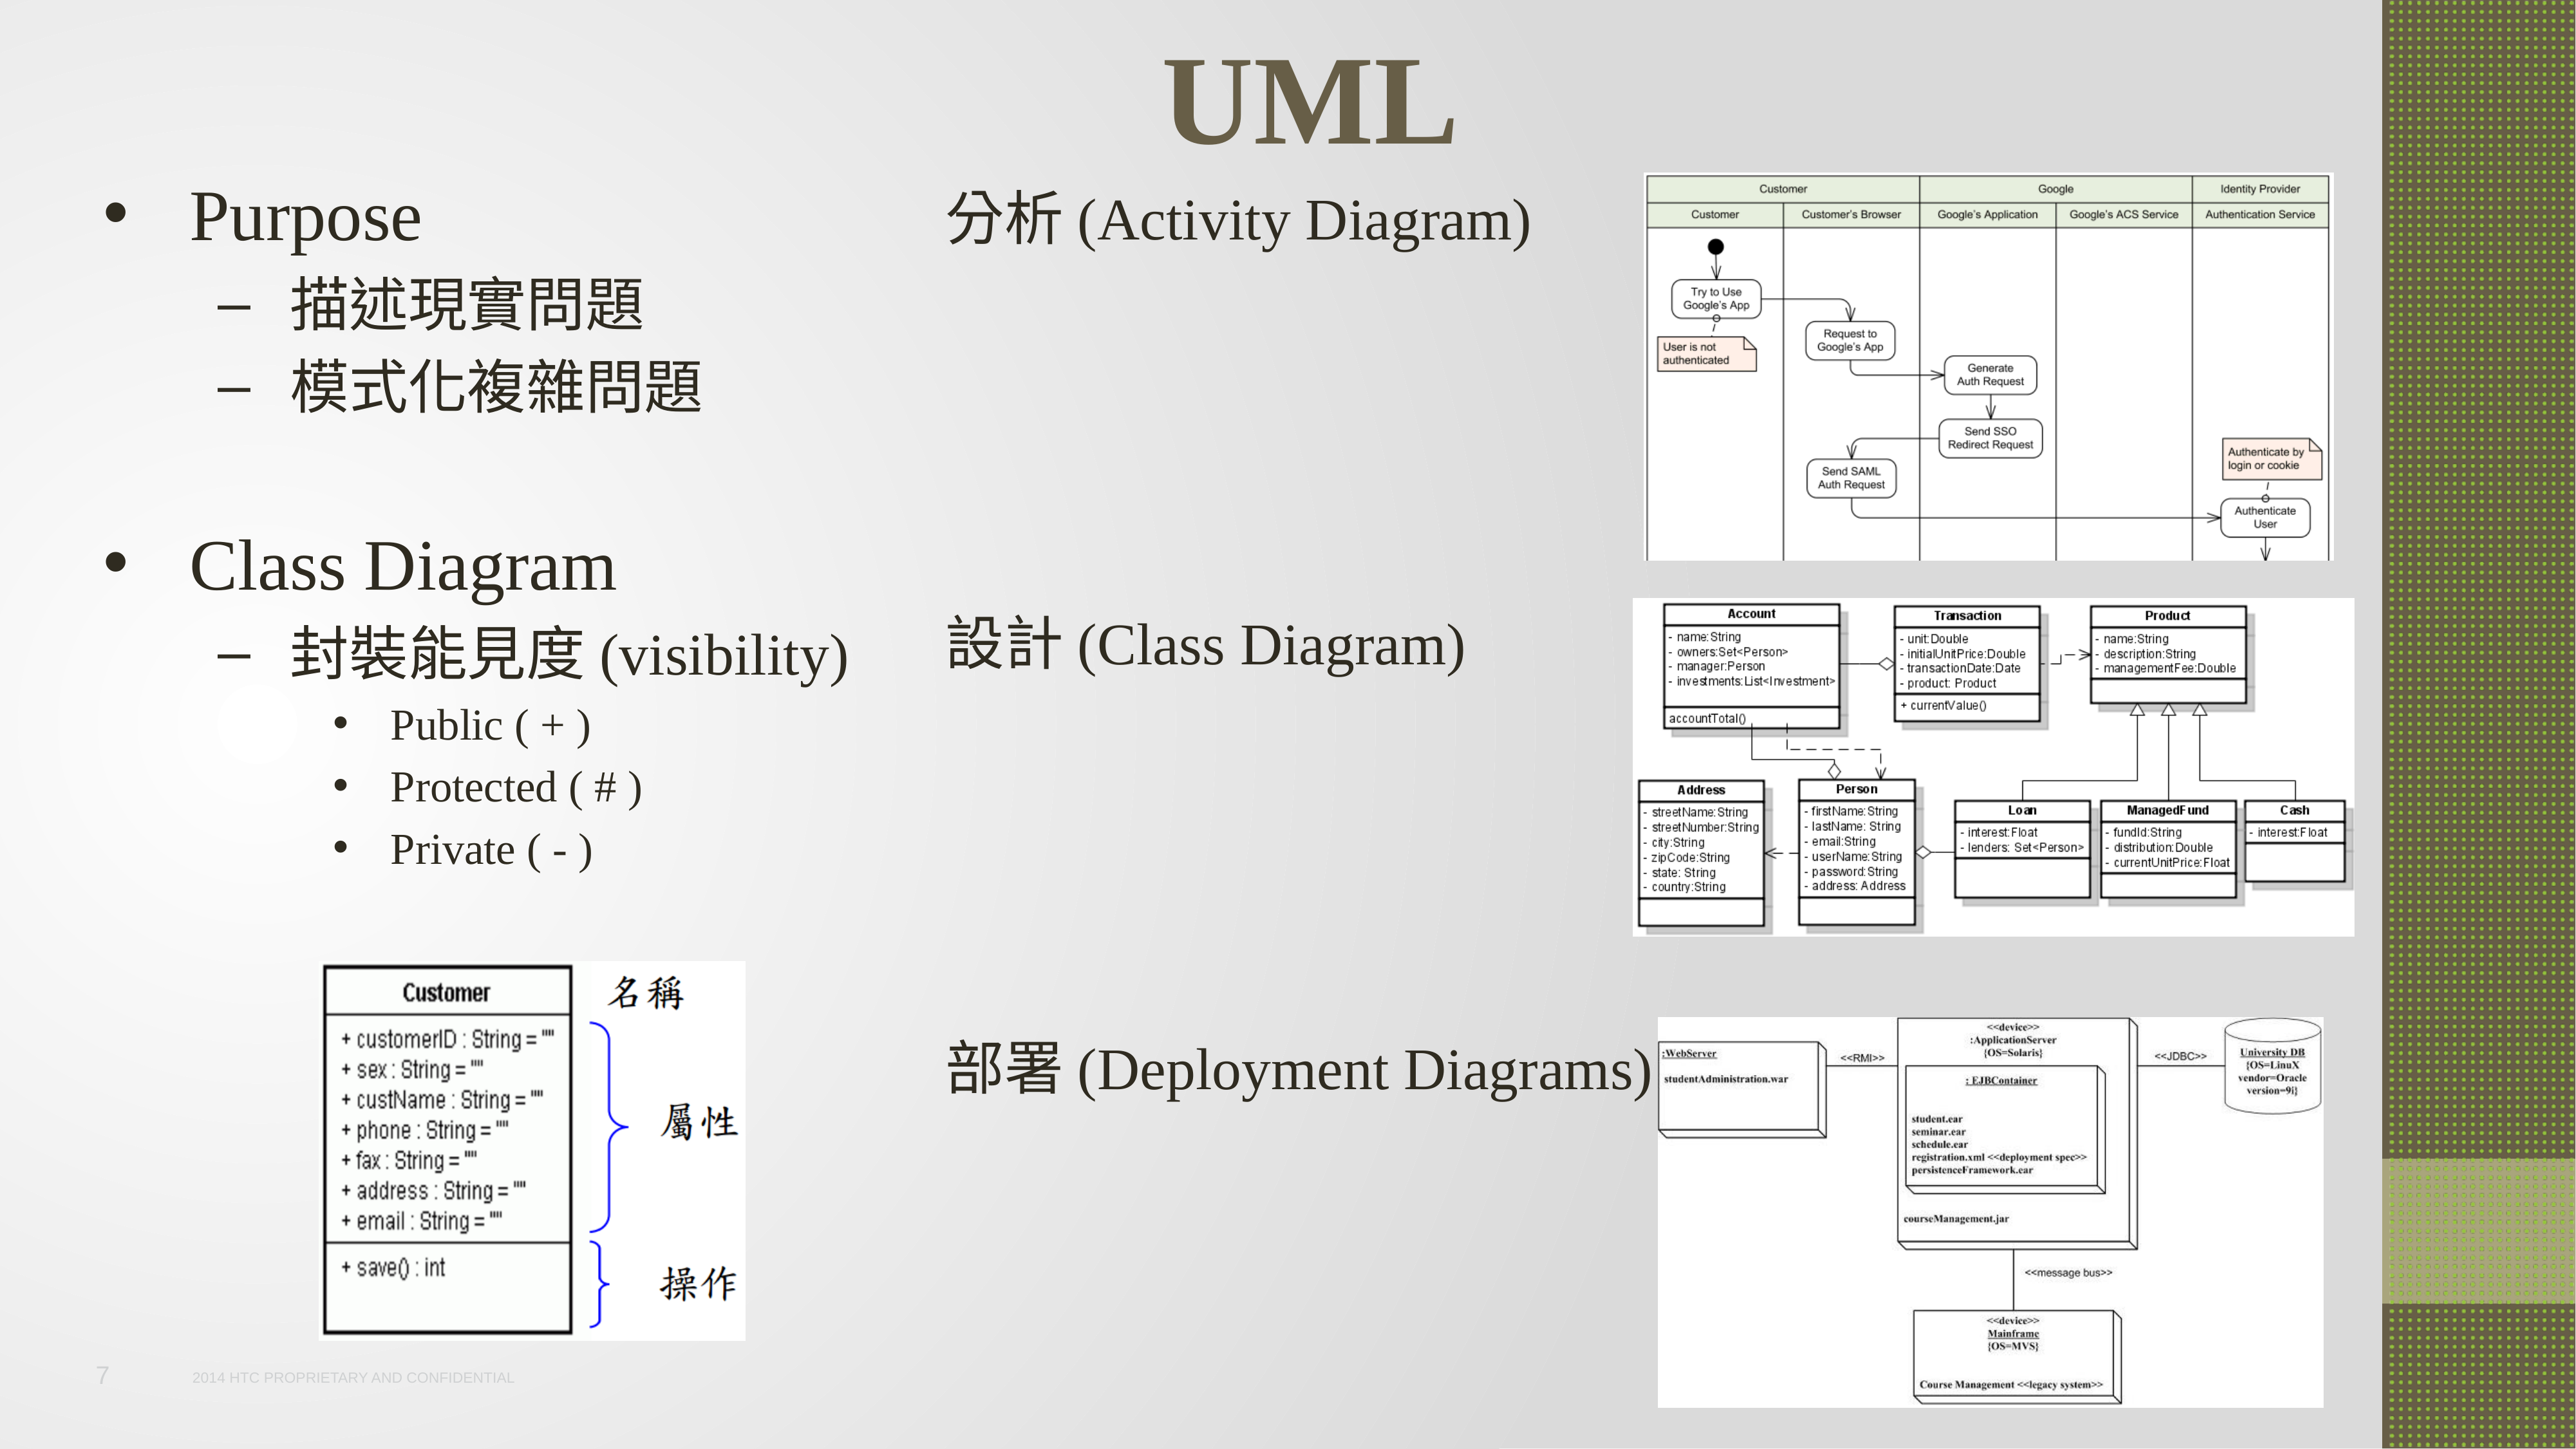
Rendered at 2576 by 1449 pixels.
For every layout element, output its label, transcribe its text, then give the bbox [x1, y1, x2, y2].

text_box 分析(Activity Diagram) 設計(Class Diagram) 部署(Deployment Diagrams) [821, 176, 2109, 1177]
text_box Purpose 描述現實問題 模式化複雜問題 Class Diagram 封裝能見度(visibility) Public ( + ) Protected ( # ) Private ( - ) [93, 164, 2358, 1396]
picture [318, 960, 746, 1341]
list UML [327, 48, 2294, 164]
picture [2359, 0, 2576, 1449]
picture [1644, 172, 2334, 561]
picture [1633, 597, 2355, 937]
picture [1658, 1017, 2324, 1408]
